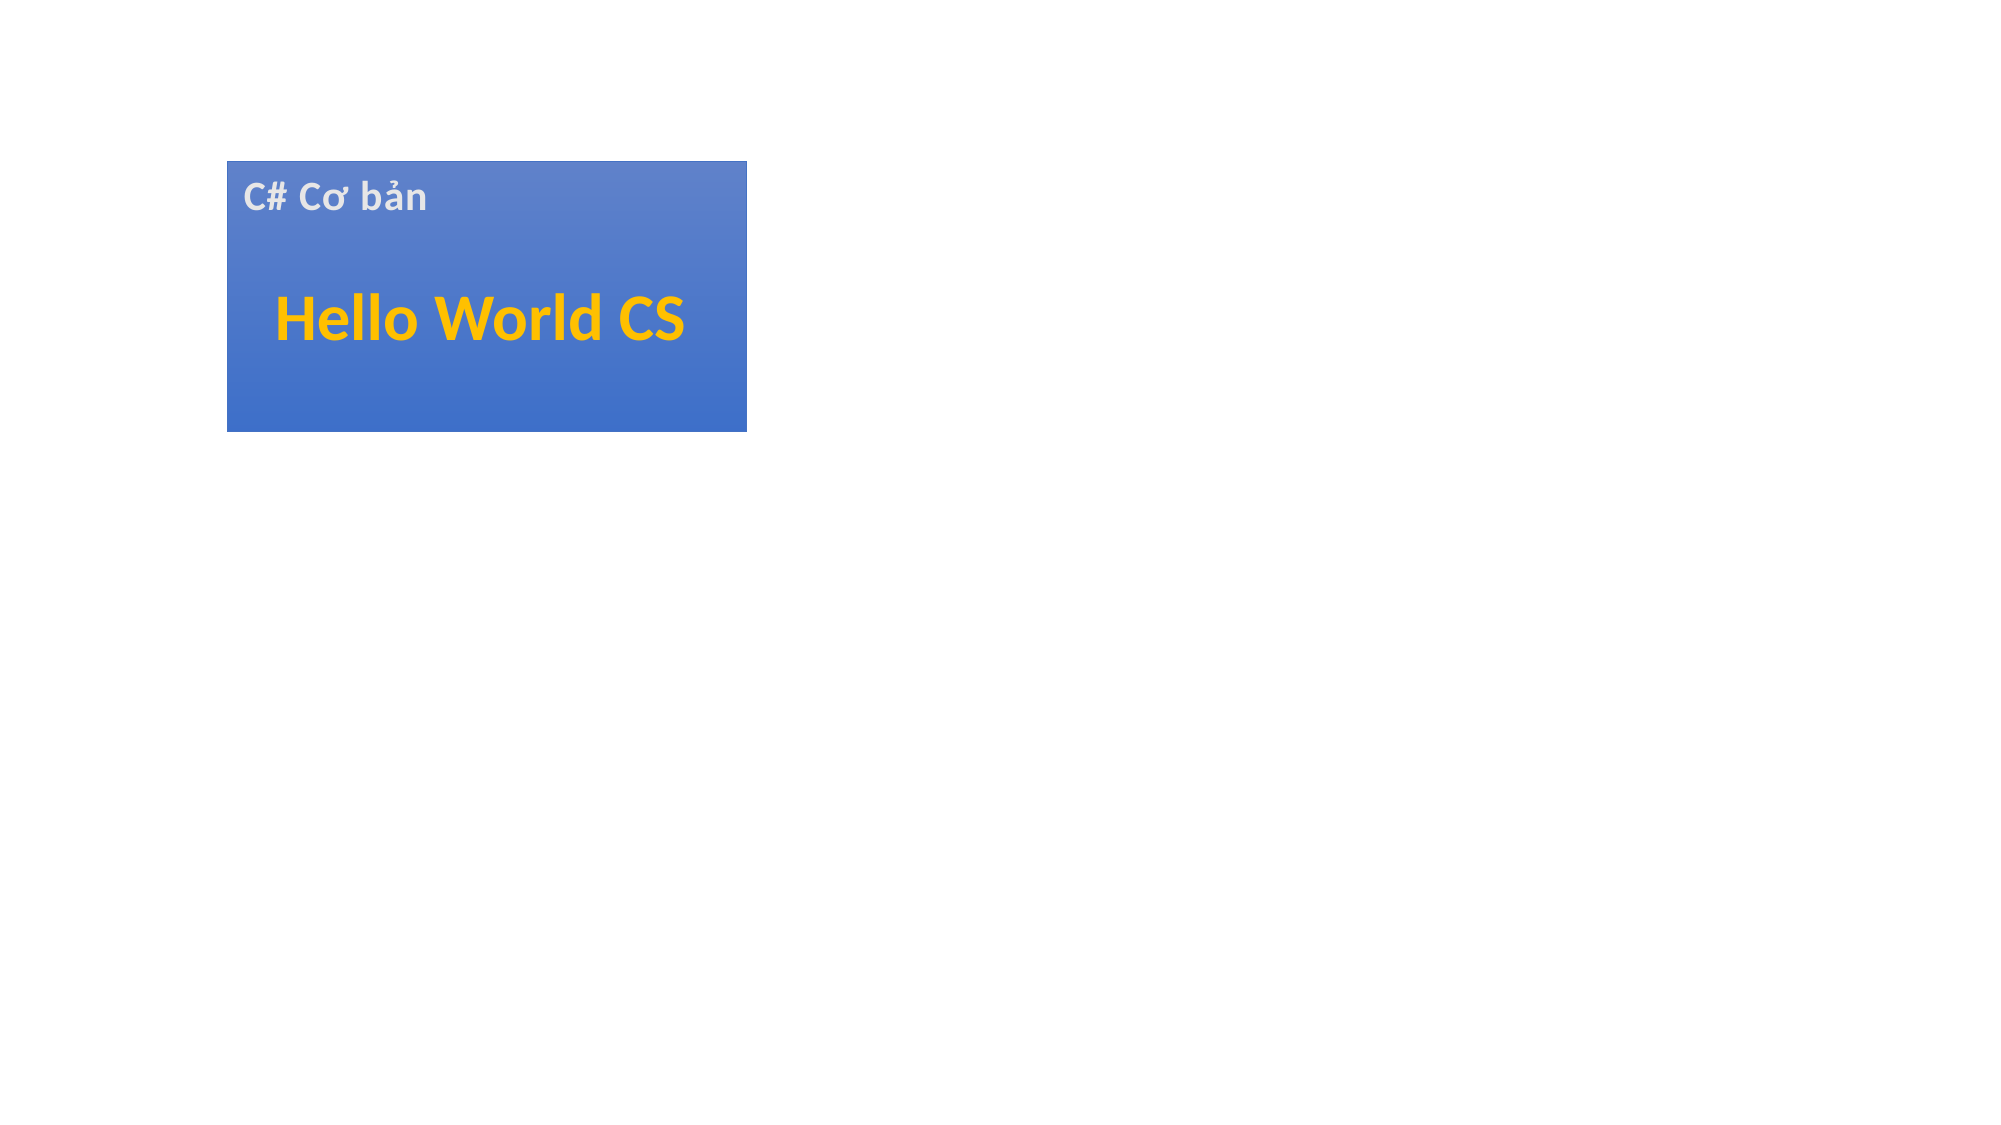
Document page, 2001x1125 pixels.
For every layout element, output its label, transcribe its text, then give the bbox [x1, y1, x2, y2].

text_box C# Cơ bản [228, 161, 443, 227]
text_box Hello World CS [260, 266, 702, 361]
text_box [227, 161, 747, 432]
